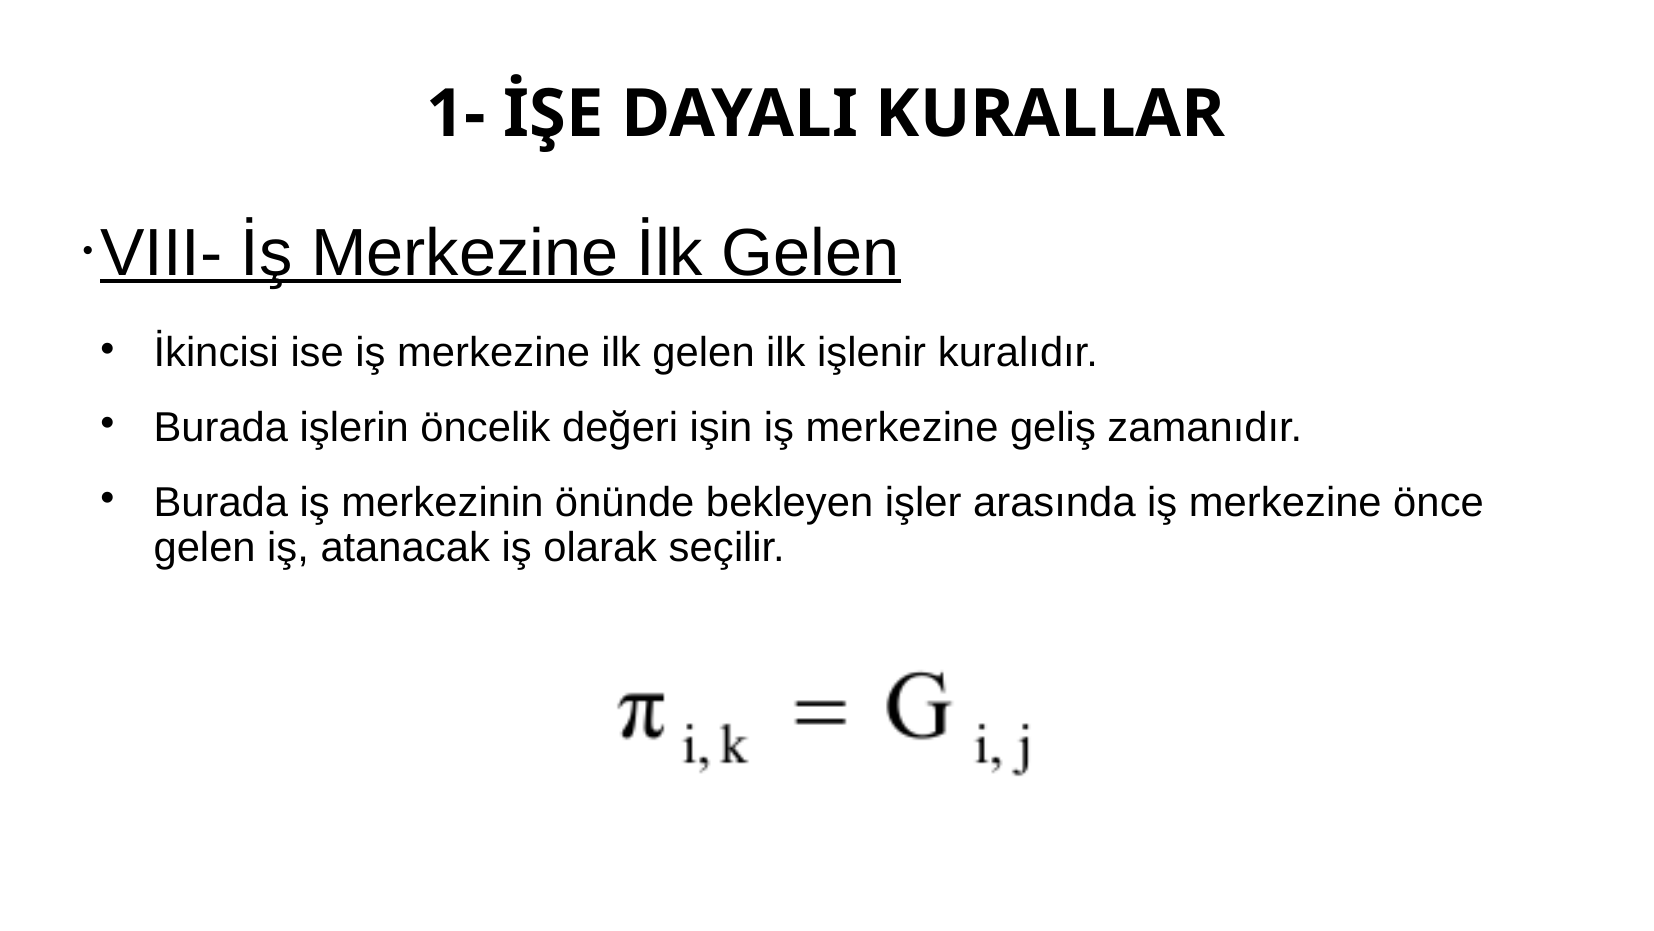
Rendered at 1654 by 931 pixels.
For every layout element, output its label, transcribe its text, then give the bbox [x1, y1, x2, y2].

text_box 1- İŞE DAYALI KURALLAR [82, 37, 1571, 193]
picture [562, 599, 1149, 826]
list VIII- İş Merkezine İlk Gelen [82, 217, 1571, 300]
list İkincisi ise iş merkezine ilk gelen ilk işlenir kuralıdır. Burada işlerin öncelik değeri işin iş merkezine geliş zamanıdır. Burada iş merkezinin önünde bekleyen işler arasında iş merkezine önce gelen iş, atanacak iş olarak seçilir. [82, 330, 1571, 788]
